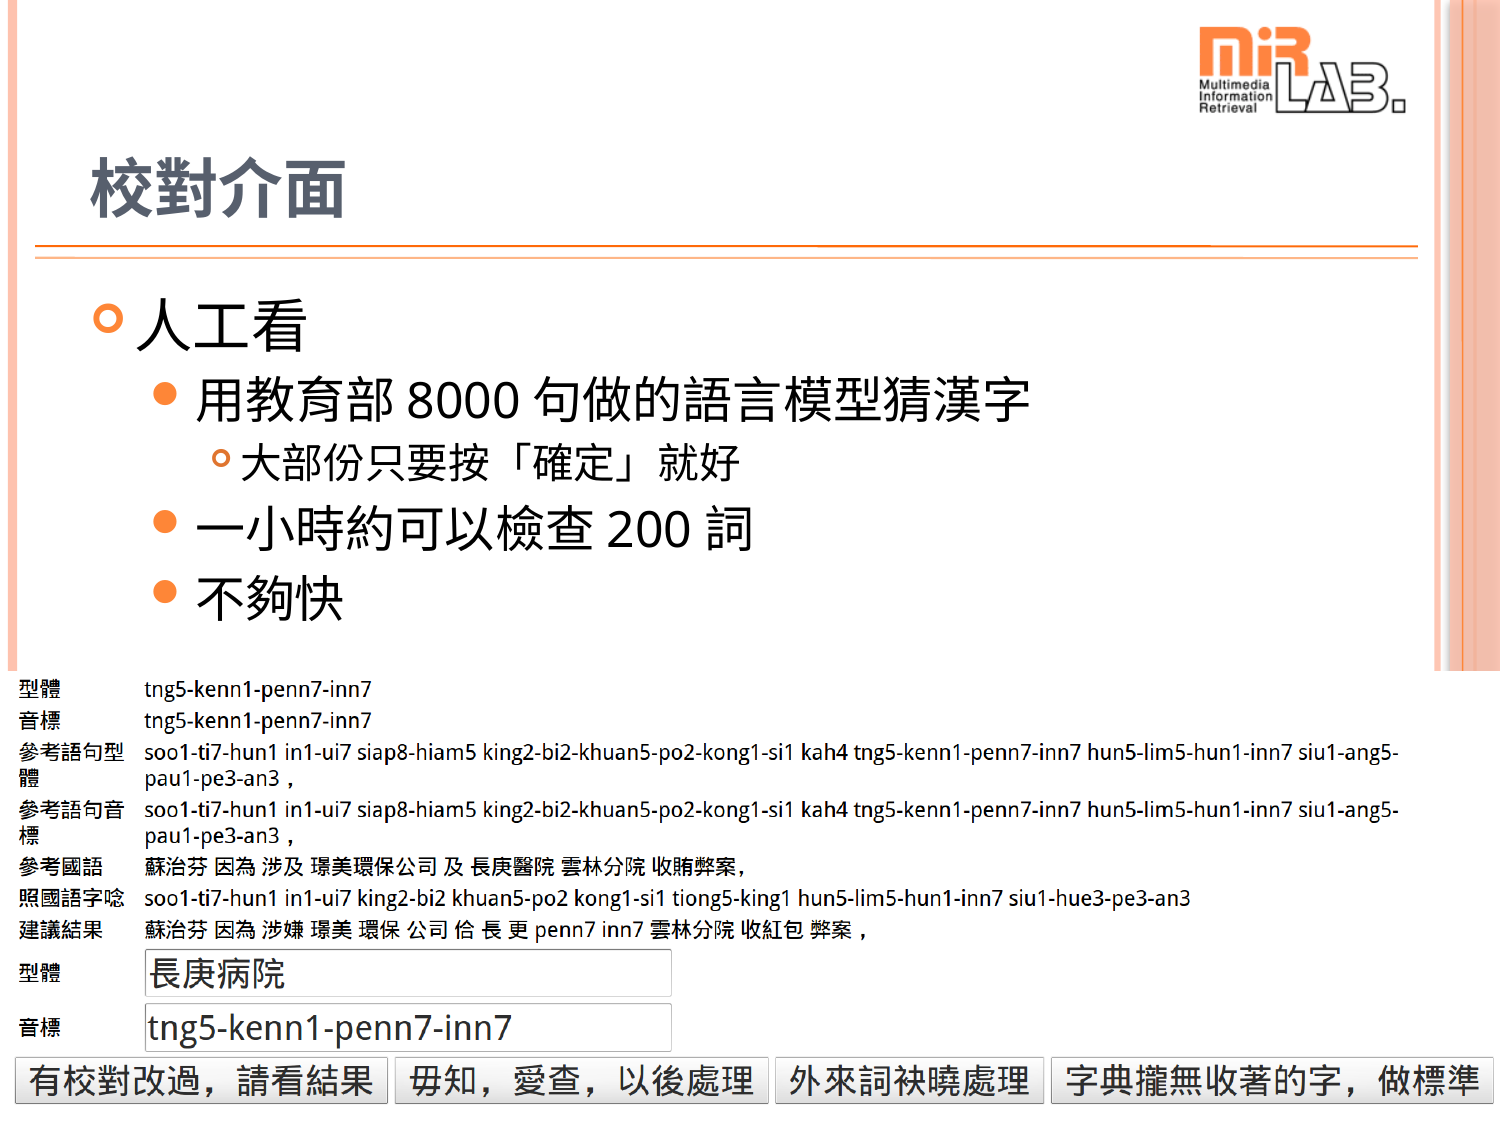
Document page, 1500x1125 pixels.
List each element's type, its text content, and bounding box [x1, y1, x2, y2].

title 校對介面 [75, 45, 1372, 233]
picture [4, 670, 1500, 1125]
picture [1195, 22, 1408, 118]
list 人工看 用教育部8000句做的語言模型猜漢字 大部份只要按「確定」就好 一小時約可以檢查200詞 不夠快 [75, 281, 1300, 668]
